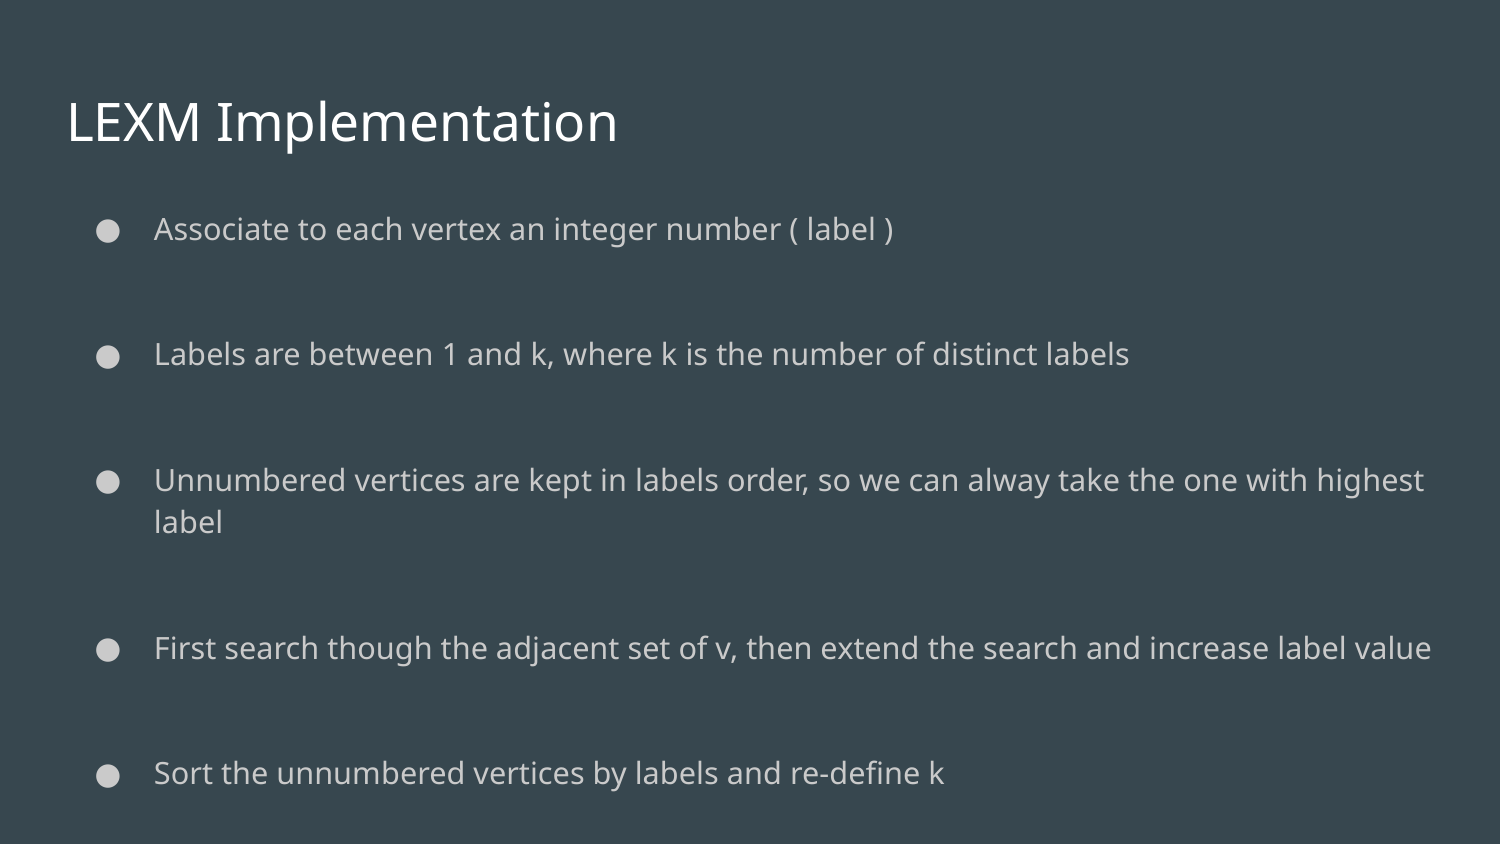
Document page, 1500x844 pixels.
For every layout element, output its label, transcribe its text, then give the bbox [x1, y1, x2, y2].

title LEXM Implementation [51, 72, 1449, 167]
list Associate to each vertex an integer number ( label ) Labels are between 1 and k, where k is the number of distinct labels Unnumbered vertices are kept in labels order, so we can alway take the one with highest label First search though the adjacent set of v, then extend the search and increase label value Sort the unnumbered vertices by labels and re-define k [51, 189, 1449, 815]
